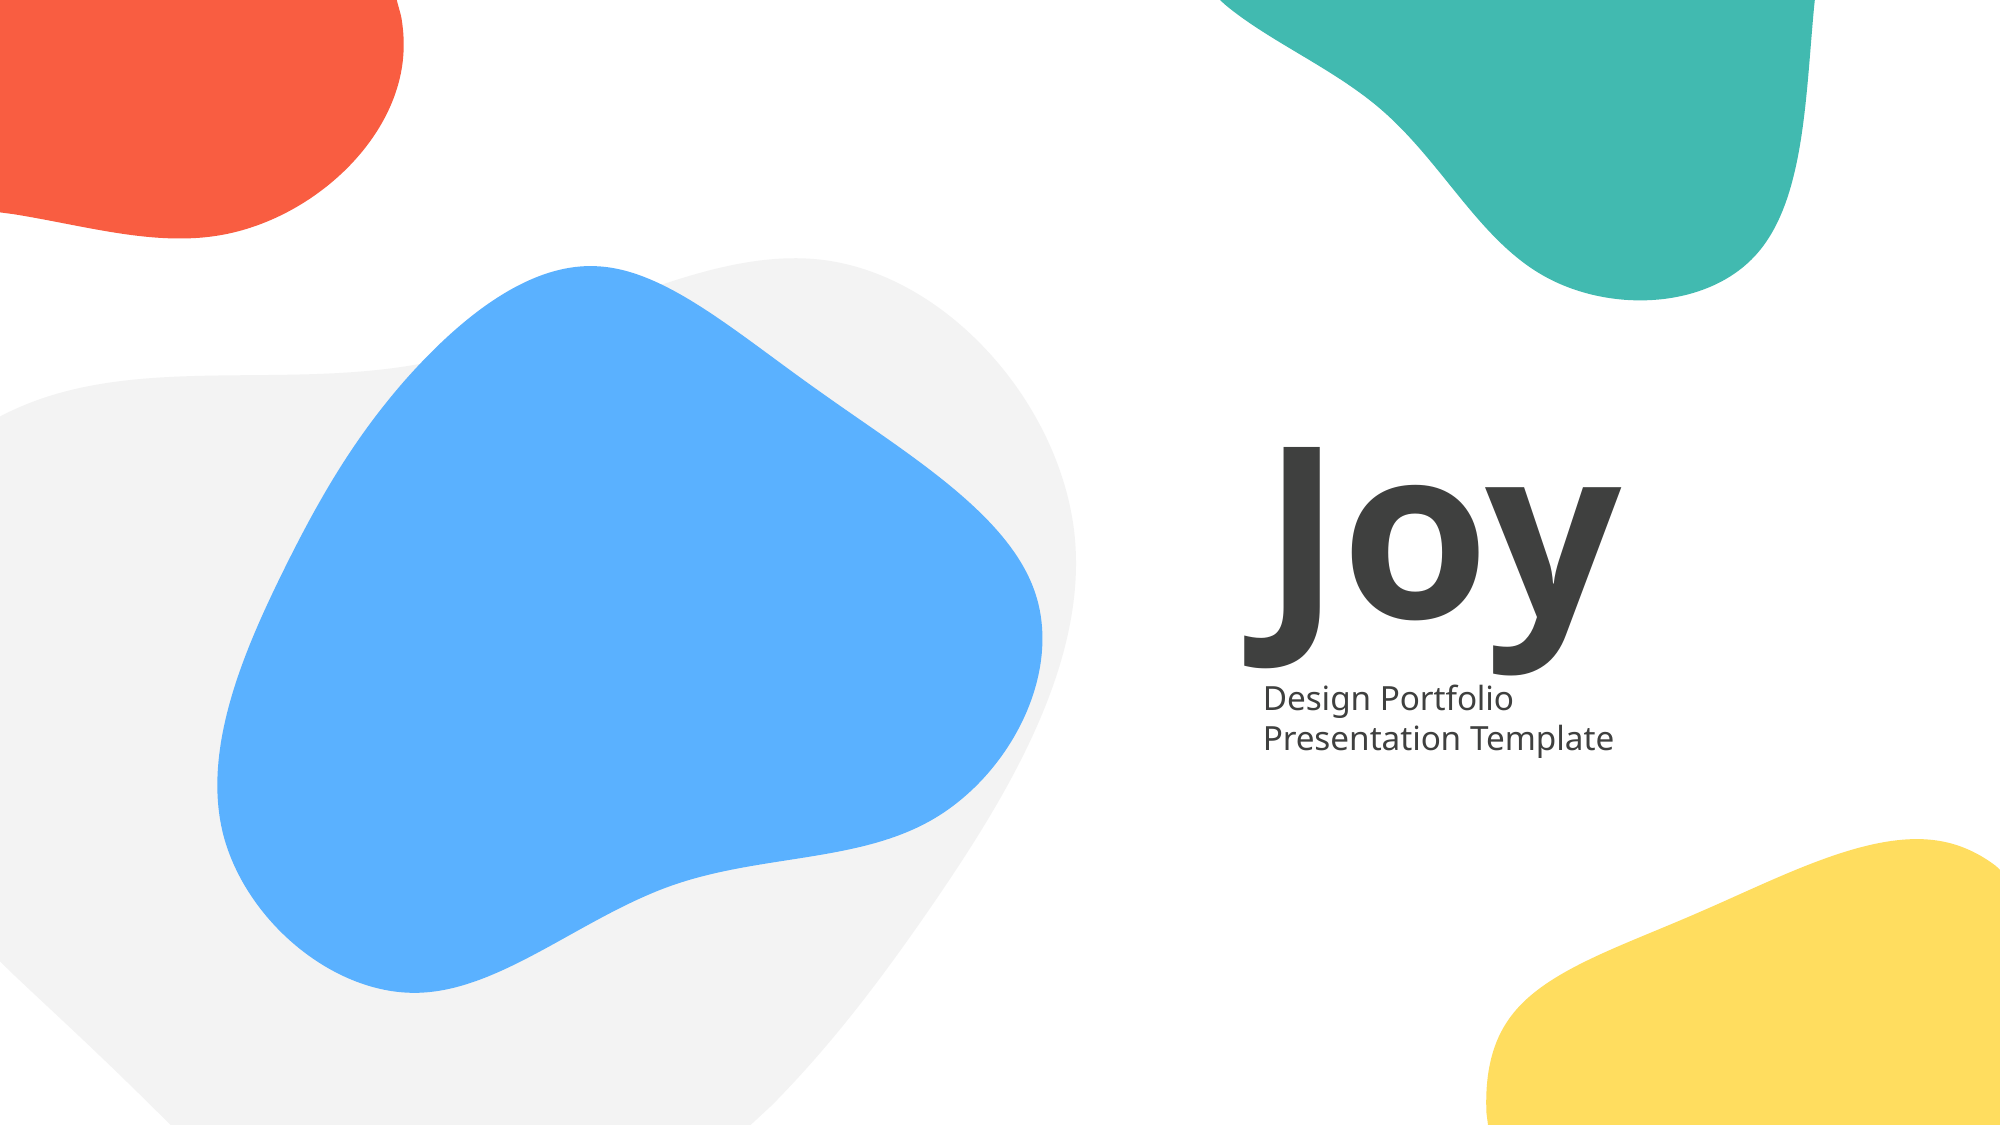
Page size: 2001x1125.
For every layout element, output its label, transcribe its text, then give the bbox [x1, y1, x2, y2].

text_box [0, 257, 1078, 1125]
text_box Design Portfolio Presentation Template [1262, 676, 1783, 766]
text_box [1218, 0, 1816, 302]
text_box Joy [1262, 377, 1783, 668]
text_box [0, 0, 405, 240]
text_box [216, 265, 1044, 994]
text_box [1485, 838, 2000, 1125]
picture [394, 392, 872, 834]
